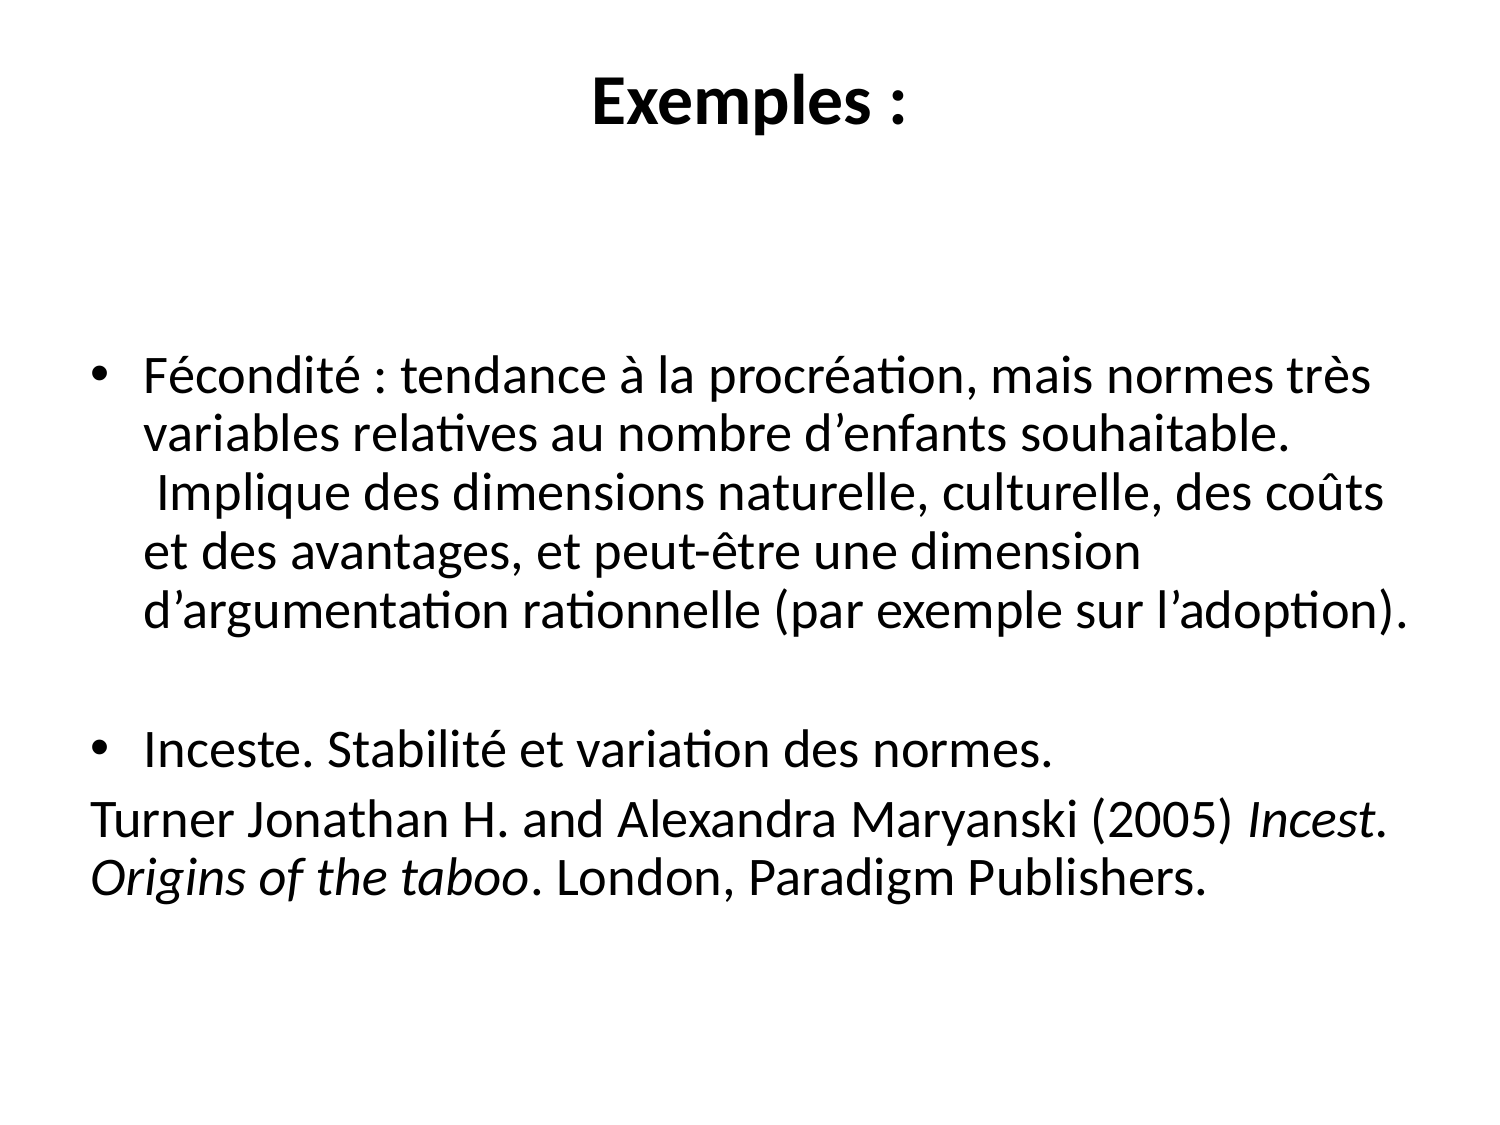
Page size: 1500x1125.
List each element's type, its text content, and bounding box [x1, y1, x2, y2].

title Exemples : [75, 45, 1425, 233]
list Fécondité : tendance à la procréation, mais normes très variables relatives au nombre d’enfants souhaitable. Implique des dimensions naturelle, culturelle, des coûts et des avantages, et peut-être une dimension d’argumentation rationnelle (par exemple sur l’adoption). Inceste. Stabilité et variation des normes. Turner Jonathan H. and Alexandra Maryanski (2005) Incest. Origins of the taboo. London, Paradigm Publishers. [75, 262, 1425, 1005]
